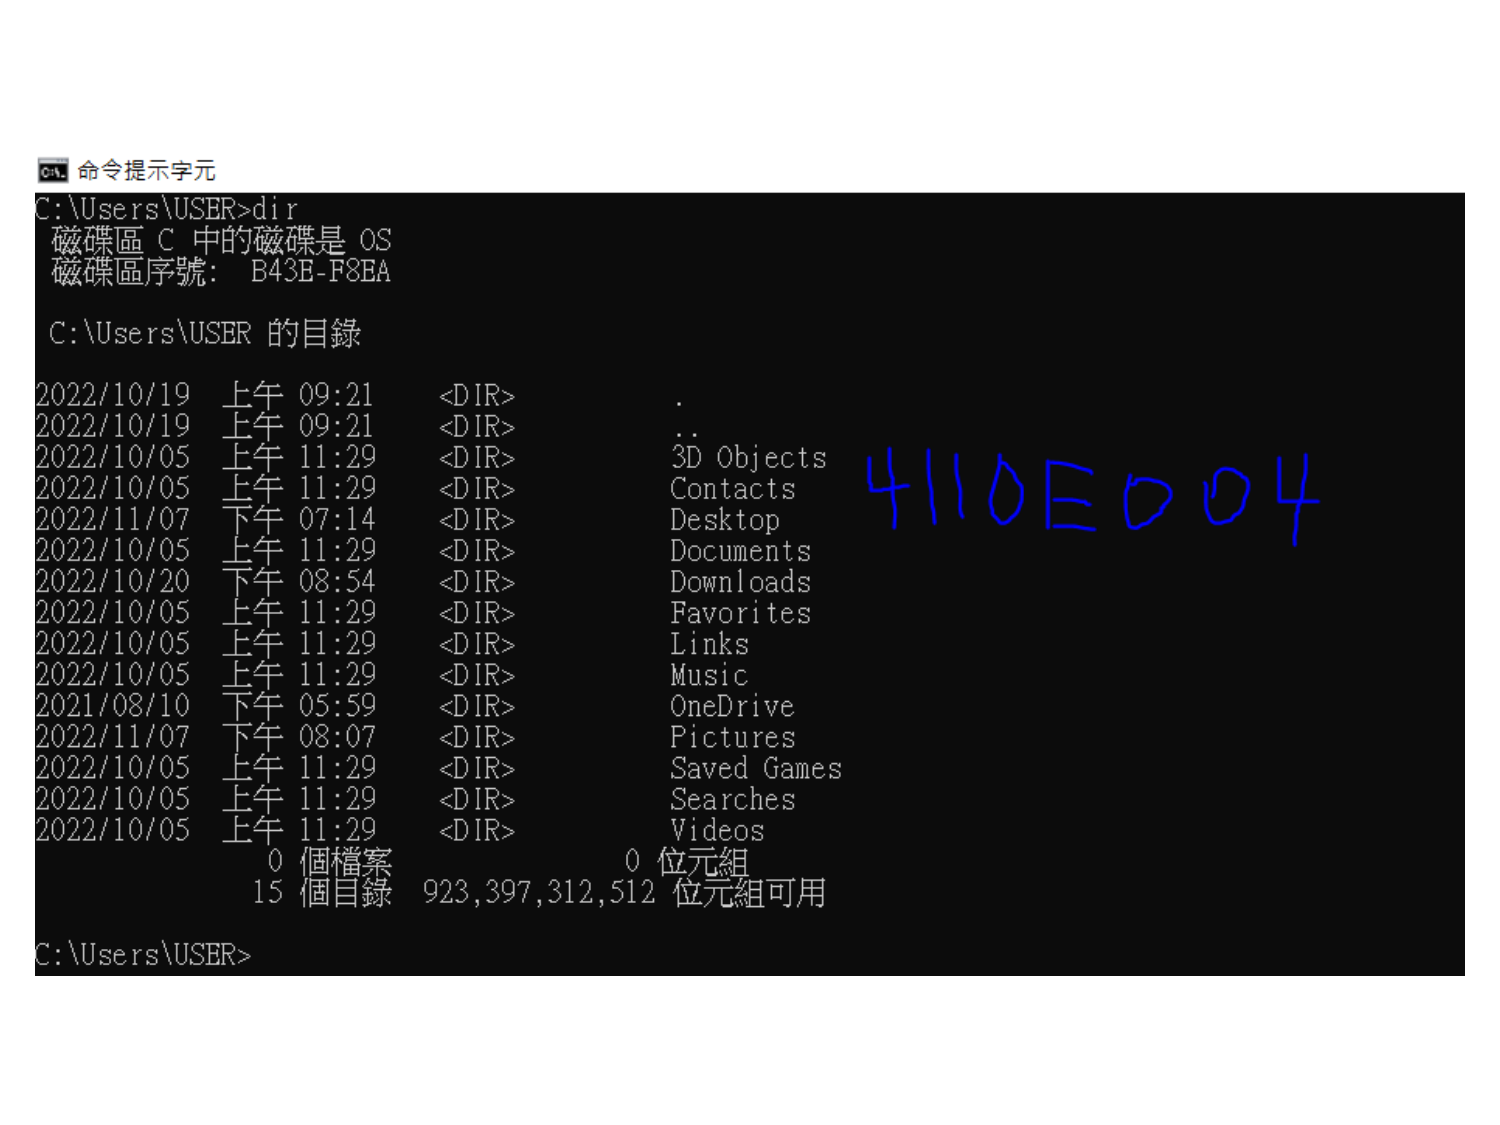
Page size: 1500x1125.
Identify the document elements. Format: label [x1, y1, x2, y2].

picture [35, 148, 1465, 977]
